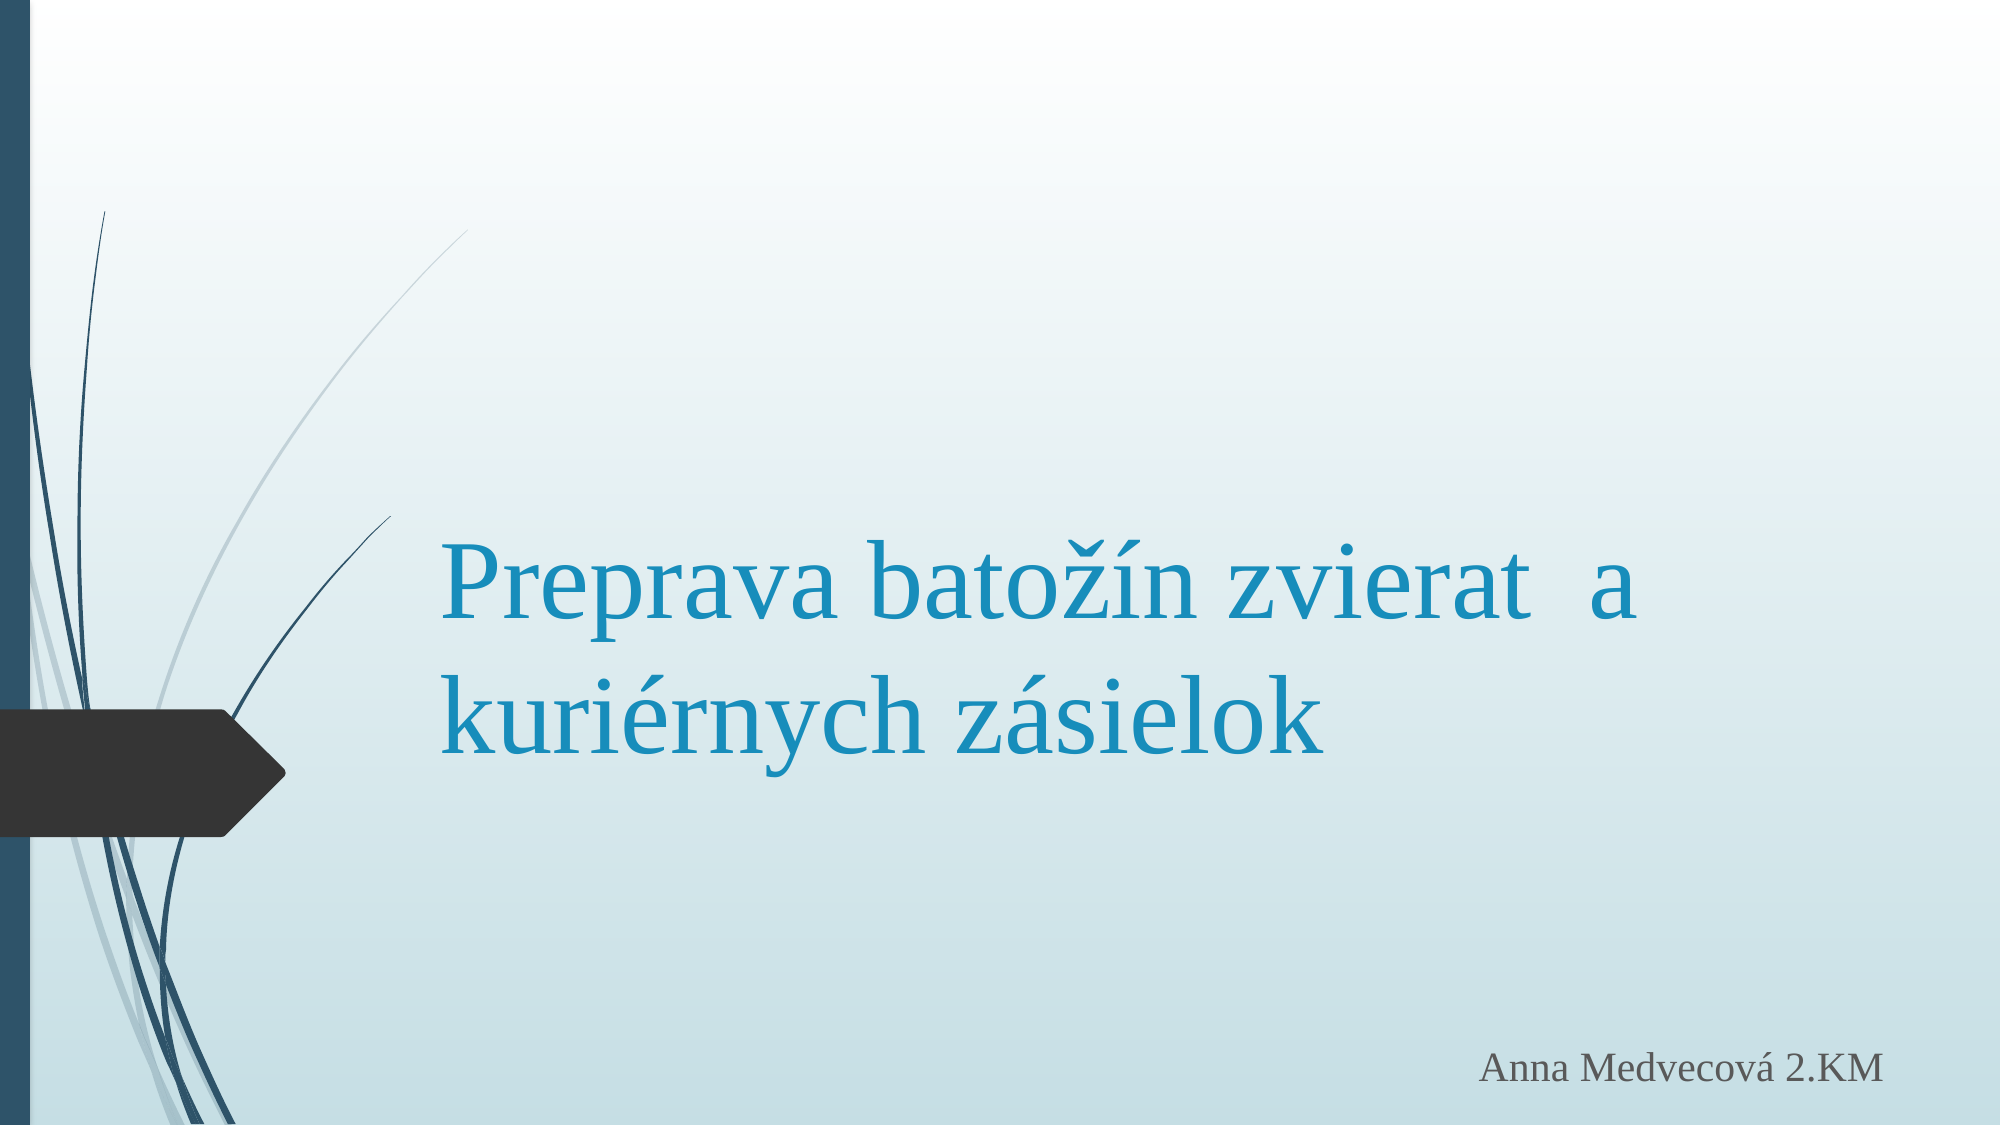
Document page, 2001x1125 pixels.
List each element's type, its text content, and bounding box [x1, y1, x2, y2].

title Preprava batožín zvierat a kuriérnych zásielok [424, 412, 1888, 784]
subtitle Anna Medvecová 2.KM [537, 1032, 2000, 1125]
